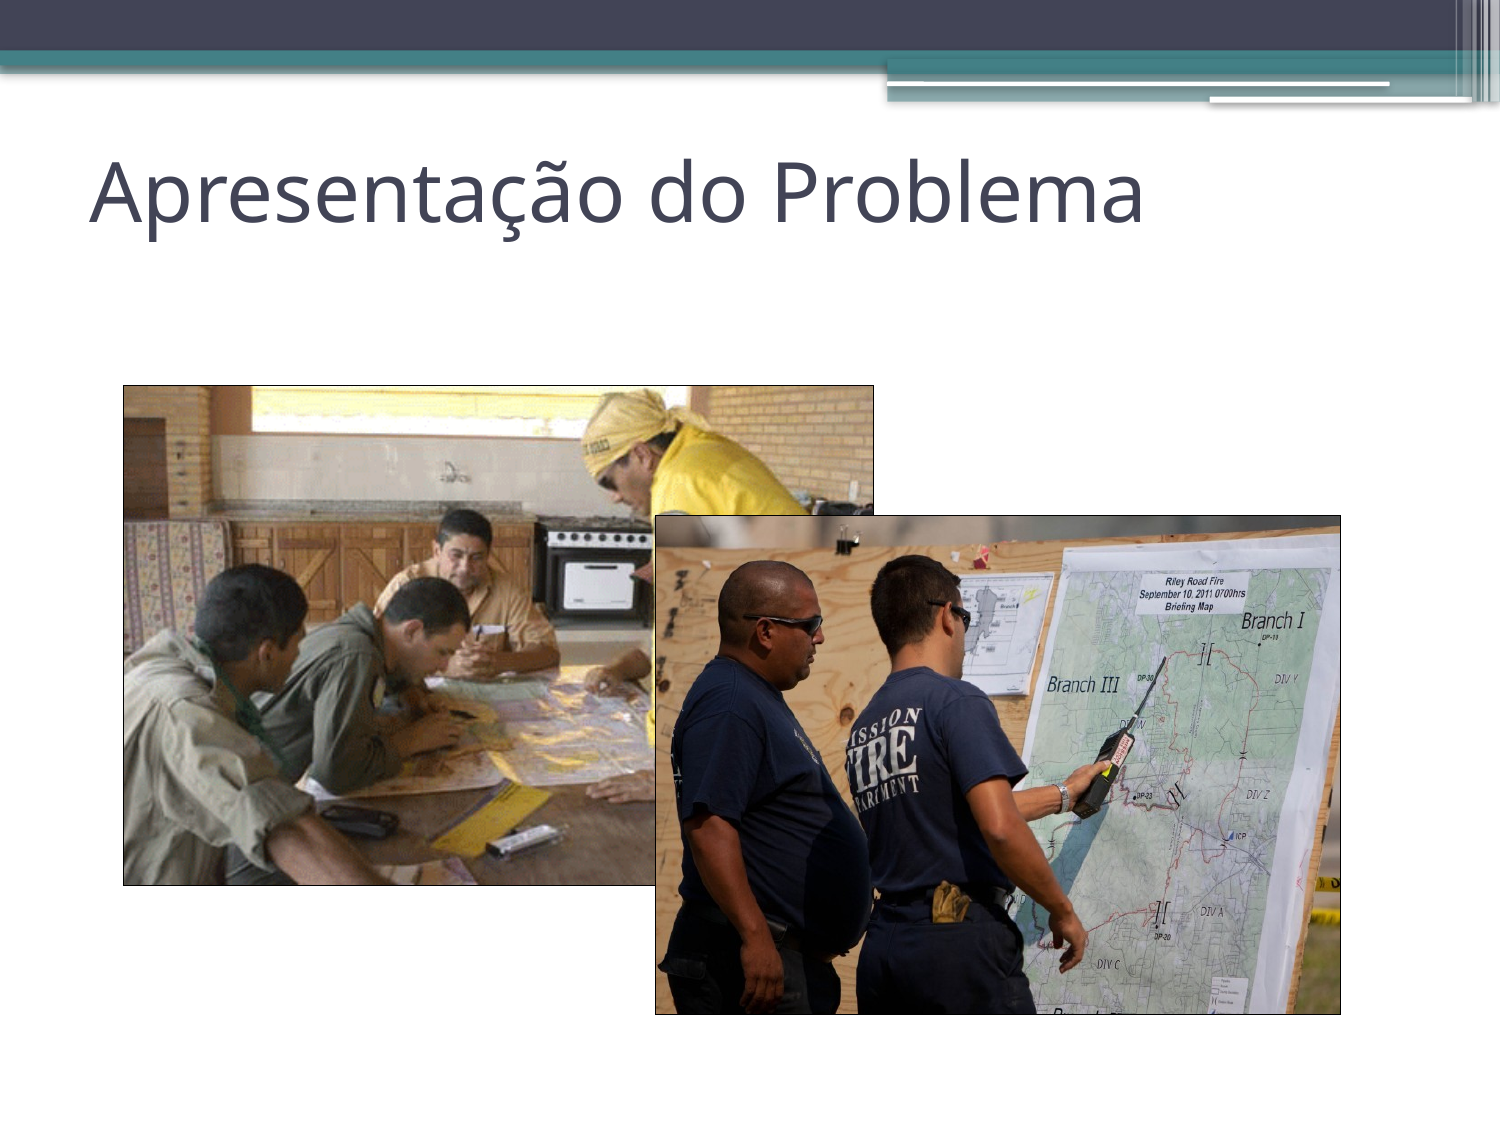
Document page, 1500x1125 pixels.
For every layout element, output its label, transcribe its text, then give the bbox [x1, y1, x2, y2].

picture [123, 385, 1341, 1015]
title Apresentação do Problema [75, 101, 1425, 277]
